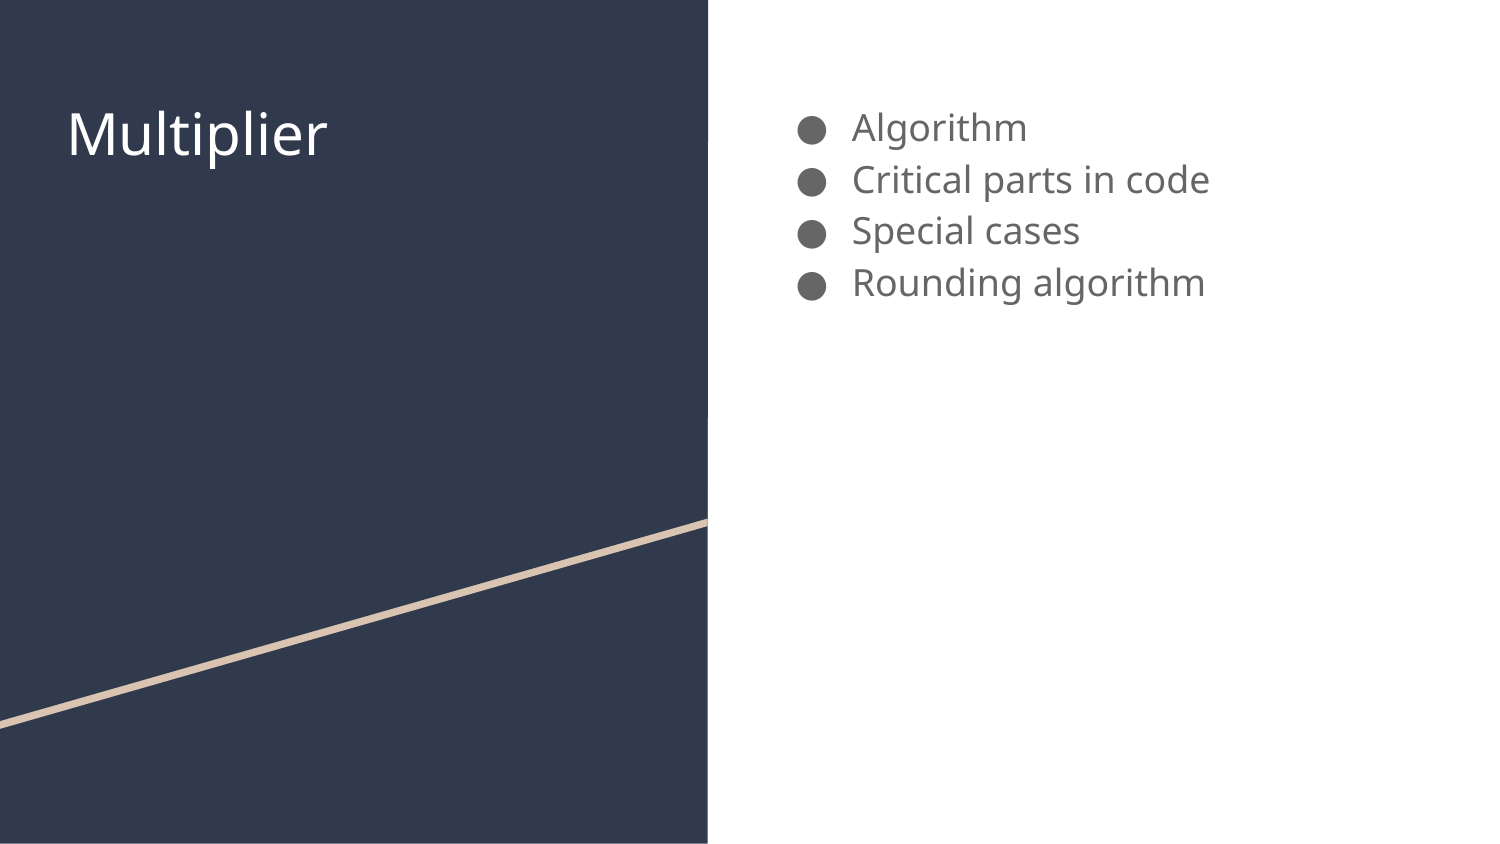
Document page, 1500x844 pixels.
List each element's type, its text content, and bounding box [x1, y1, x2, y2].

list Algorithm Critical parts in code Special cases Rounding algorithm [761, 82, 1446, 755]
title Multiplier [51, 82, 660, 494]
